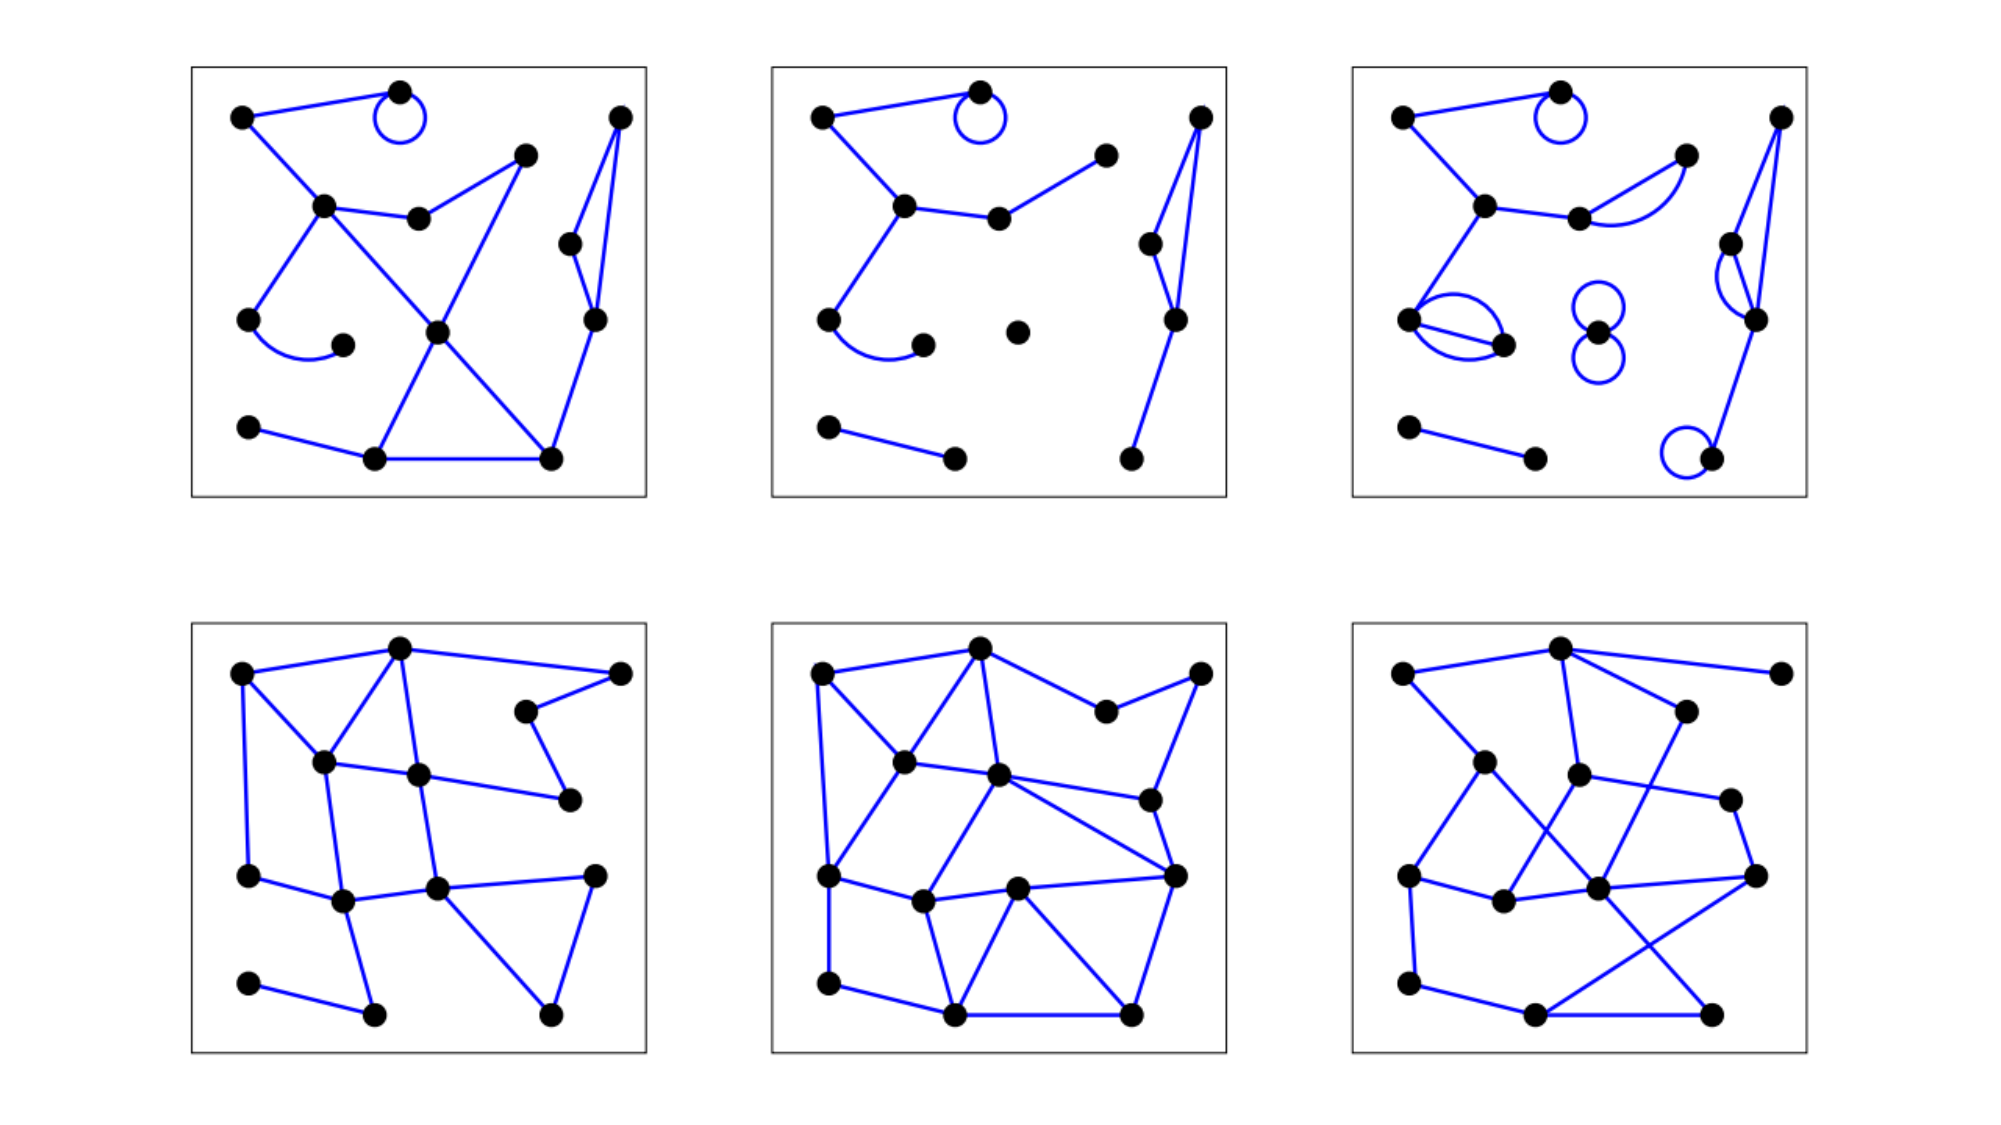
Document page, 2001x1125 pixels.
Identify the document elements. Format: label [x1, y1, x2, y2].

picture [185, 62, 1815, 1063]
